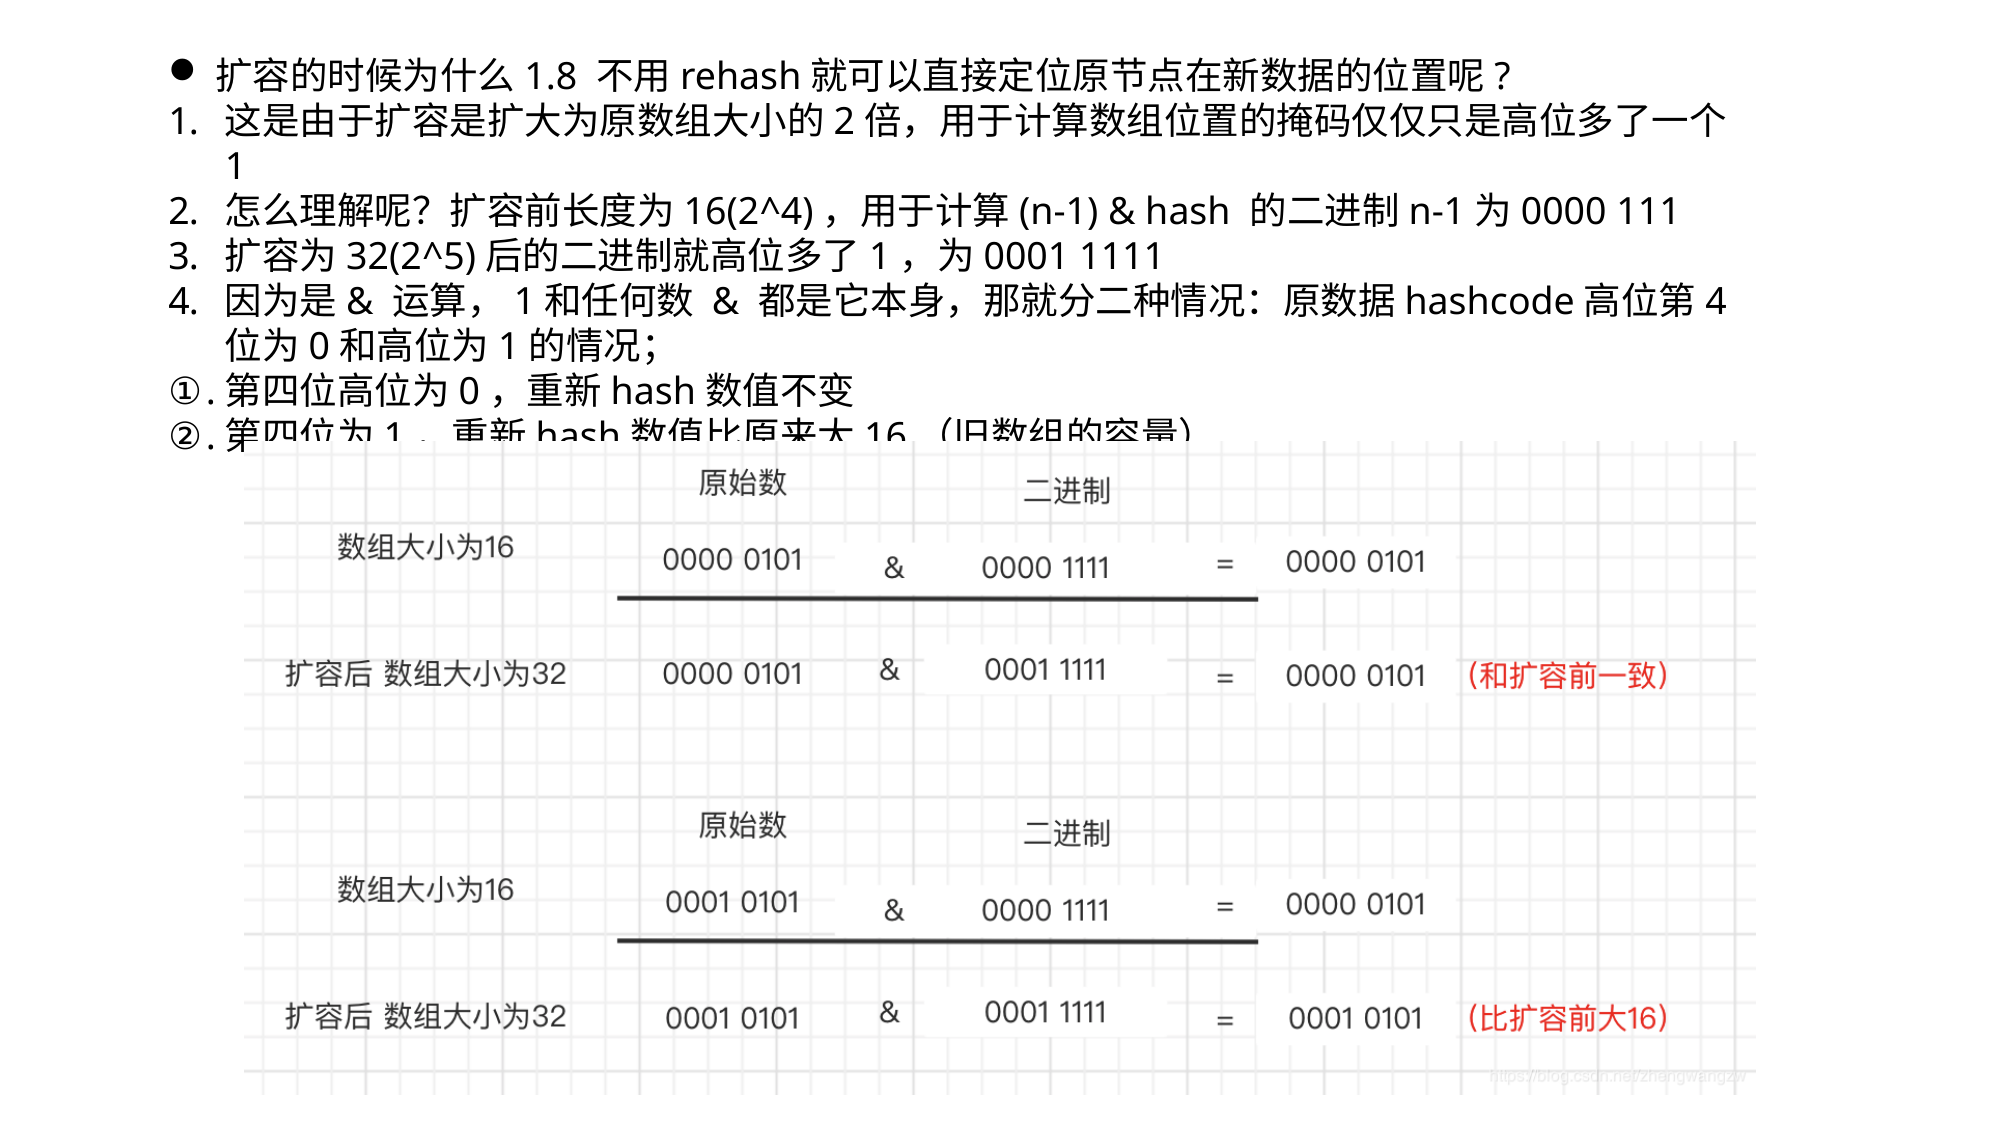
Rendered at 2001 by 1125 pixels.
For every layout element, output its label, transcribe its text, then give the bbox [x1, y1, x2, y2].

picture [244, 441, 1756, 1095]
text_box 扩容的时候为什么1.8 不用rehash就可以直接定位原节点在新数据的位置呢? 这是由于扩容是扩大为原数组大小的2倍，用于计算数组位置的掩码仅仅只是高位多了一个1 怎么理解呢？扩容前长度为16(2^4)，用于计算(n-1) & hash 的二进制n-1为0000 111 扩容为32(2^5)后的二进制就高位多了1，为0001 1111 因为是& 运算，1和任何数 & 都是它本身，那就分二种情况：原数据hashcode高位第4位为0和高位为1的情况； 第四位高位为0，重新hash数值不变 第四位为1，重新hash数值比原来大16（旧数组的容量） [153, 45, 1762, 465]
